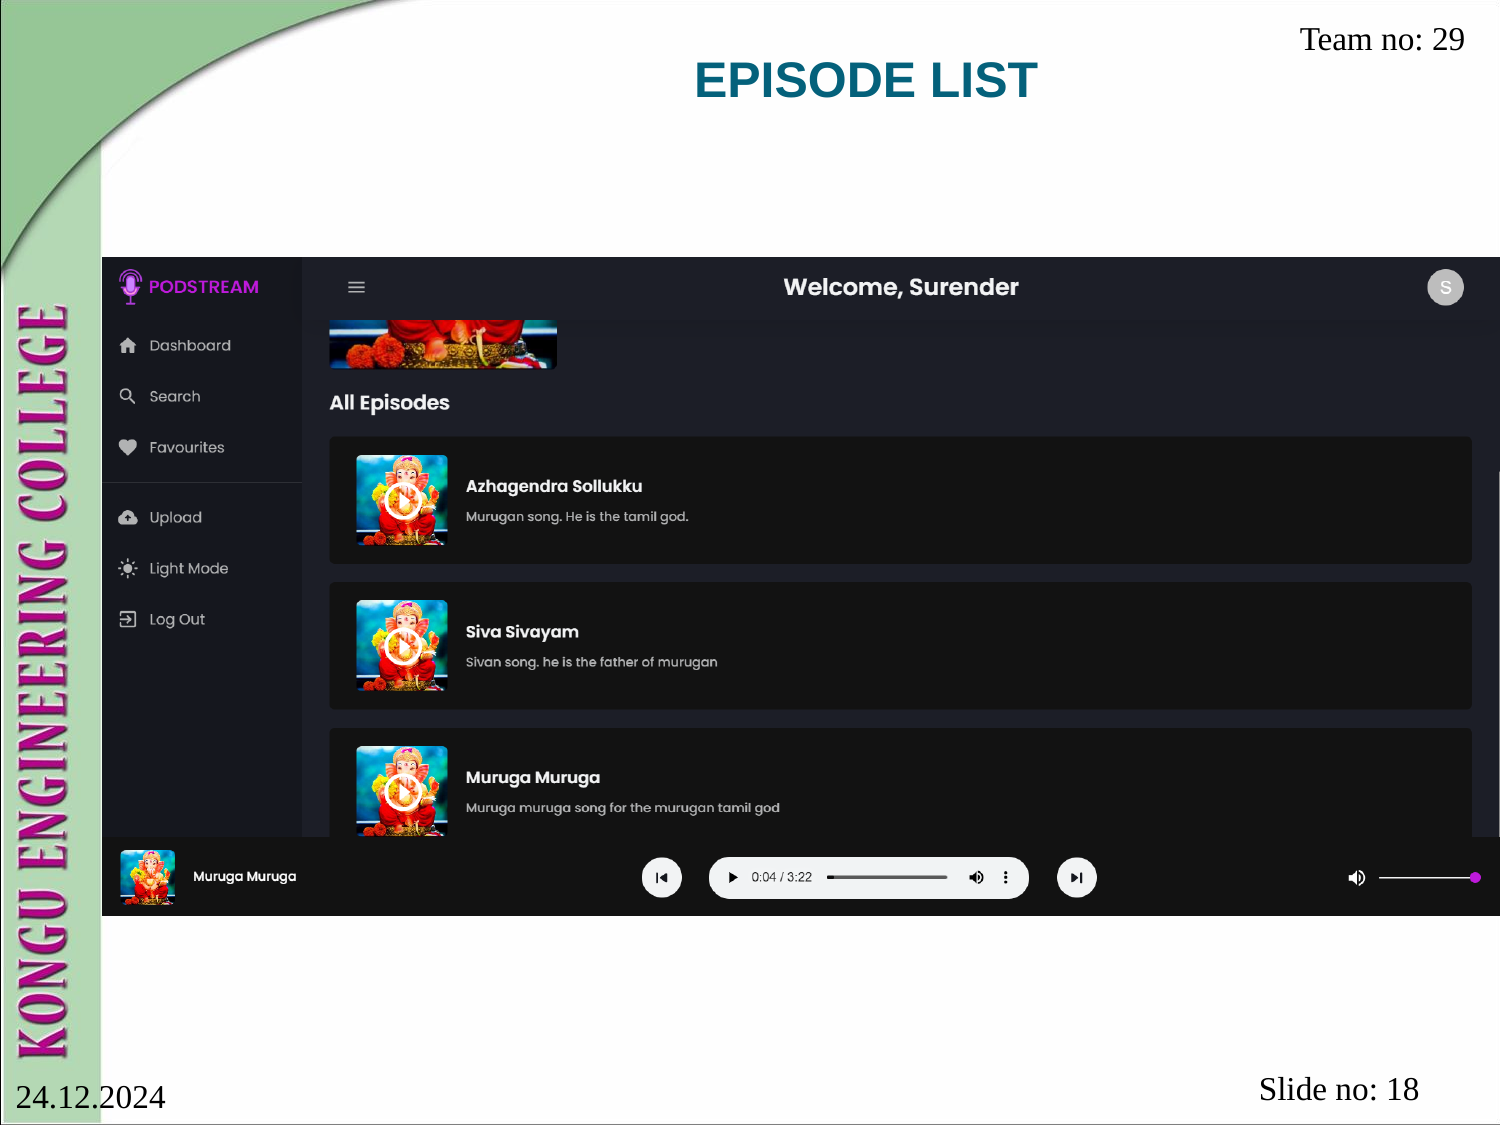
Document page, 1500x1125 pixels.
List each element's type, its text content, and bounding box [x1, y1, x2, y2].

text_box Team no: 29 [1284, 9, 1500, 64]
picture [0, 0, 1500, 1125]
text_box Slide no: 18 [1243, 1059, 1459, 1115]
text_box 24.12.2024 [0, 1067, 216, 1123]
title EPISODE LIST [184, 47, 1500, 108]
